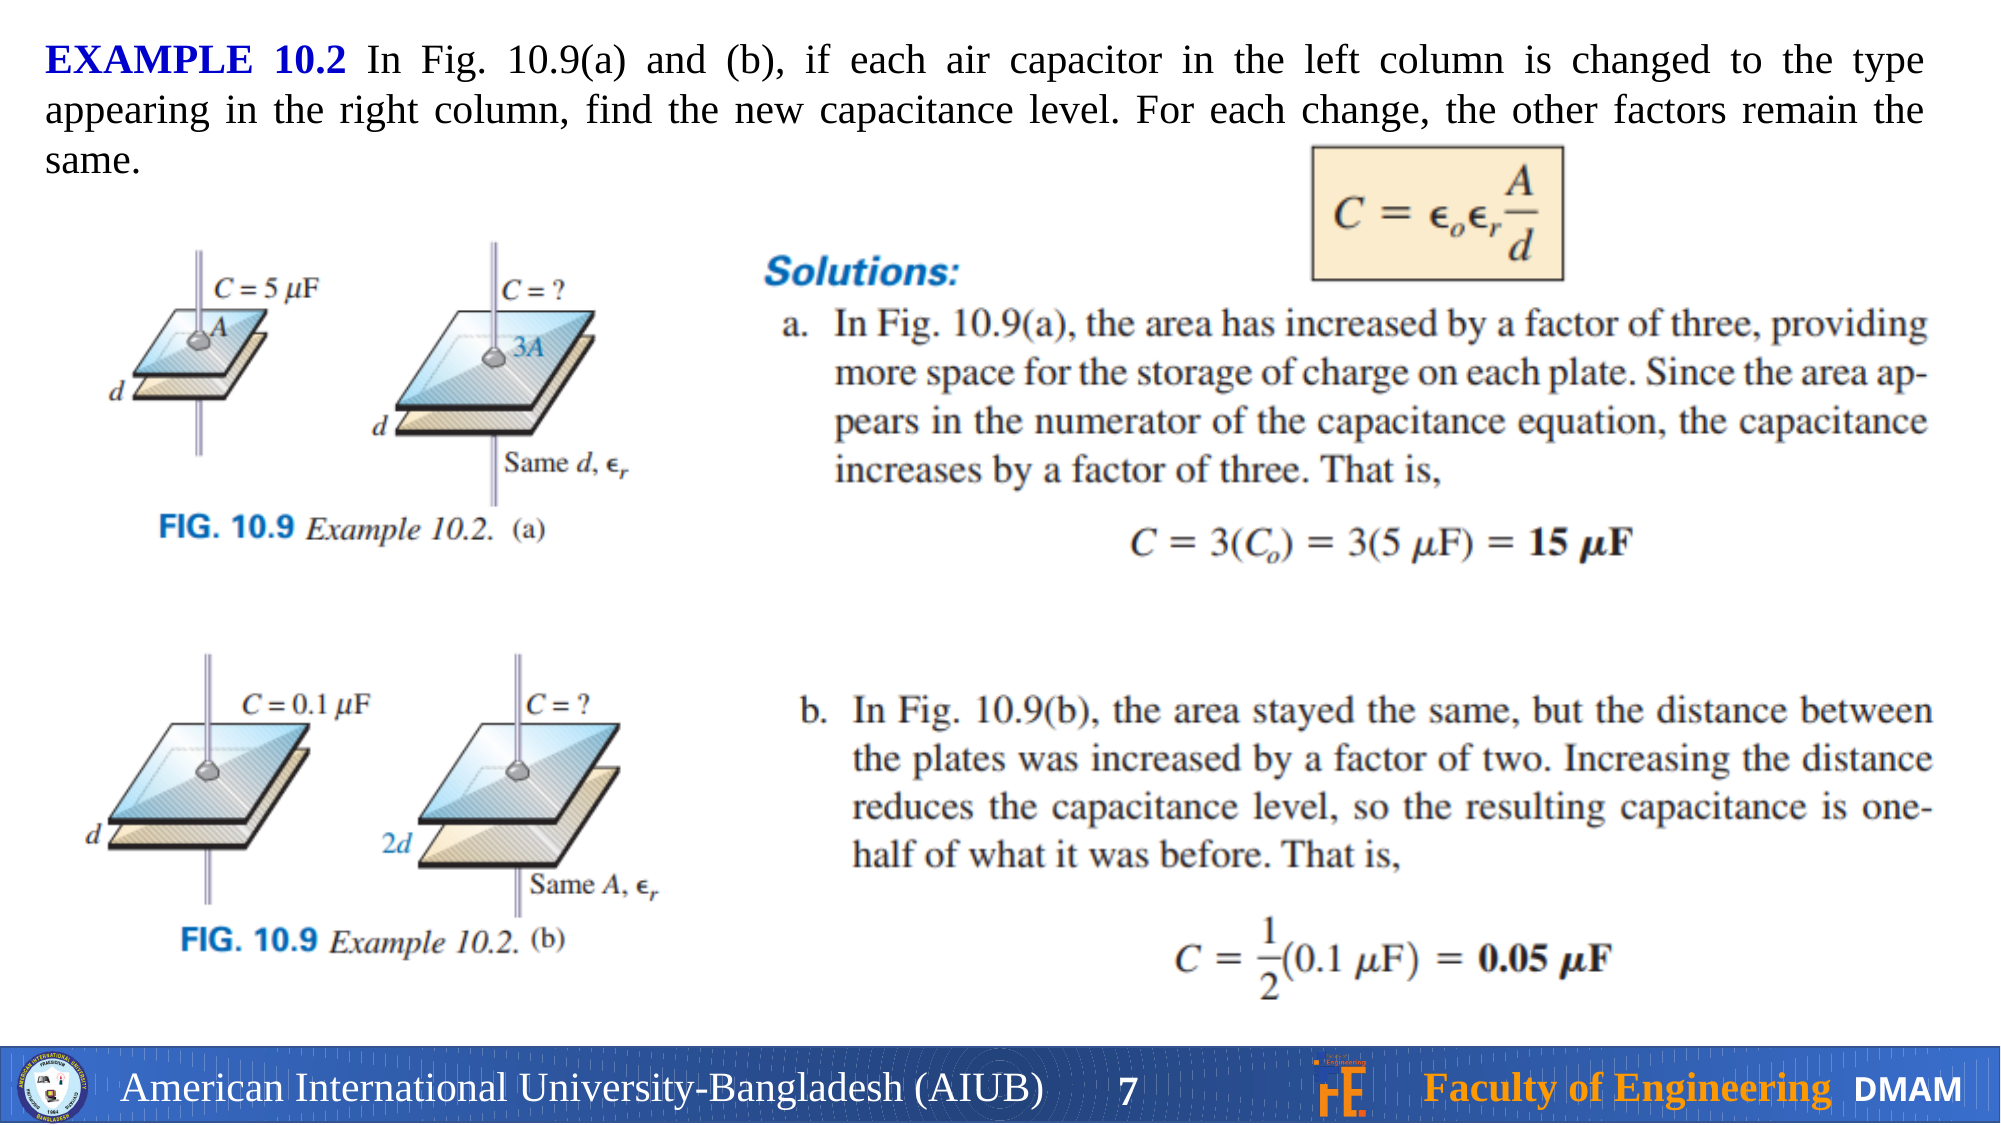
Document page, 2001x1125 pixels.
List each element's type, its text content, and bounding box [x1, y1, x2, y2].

picture [75, 640, 671, 971]
picture [15, 1049, 90, 1125]
picture [104, 231, 642, 563]
picture [1302, 1046, 1378, 1122]
picture [752, 140, 1941, 572]
picture [787, 681, 1964, 1012]
text_box EXAMPLE 10.2 In Fig. 10.9(a) and (b), if each air capacitor in the left column is changed to the type appearing in the right column, find the new capacitance level. For each change, the other factors remain the same. [30, 24, 1942, 189]
text_box 7 [1046, 1058, 1211, 1119]
